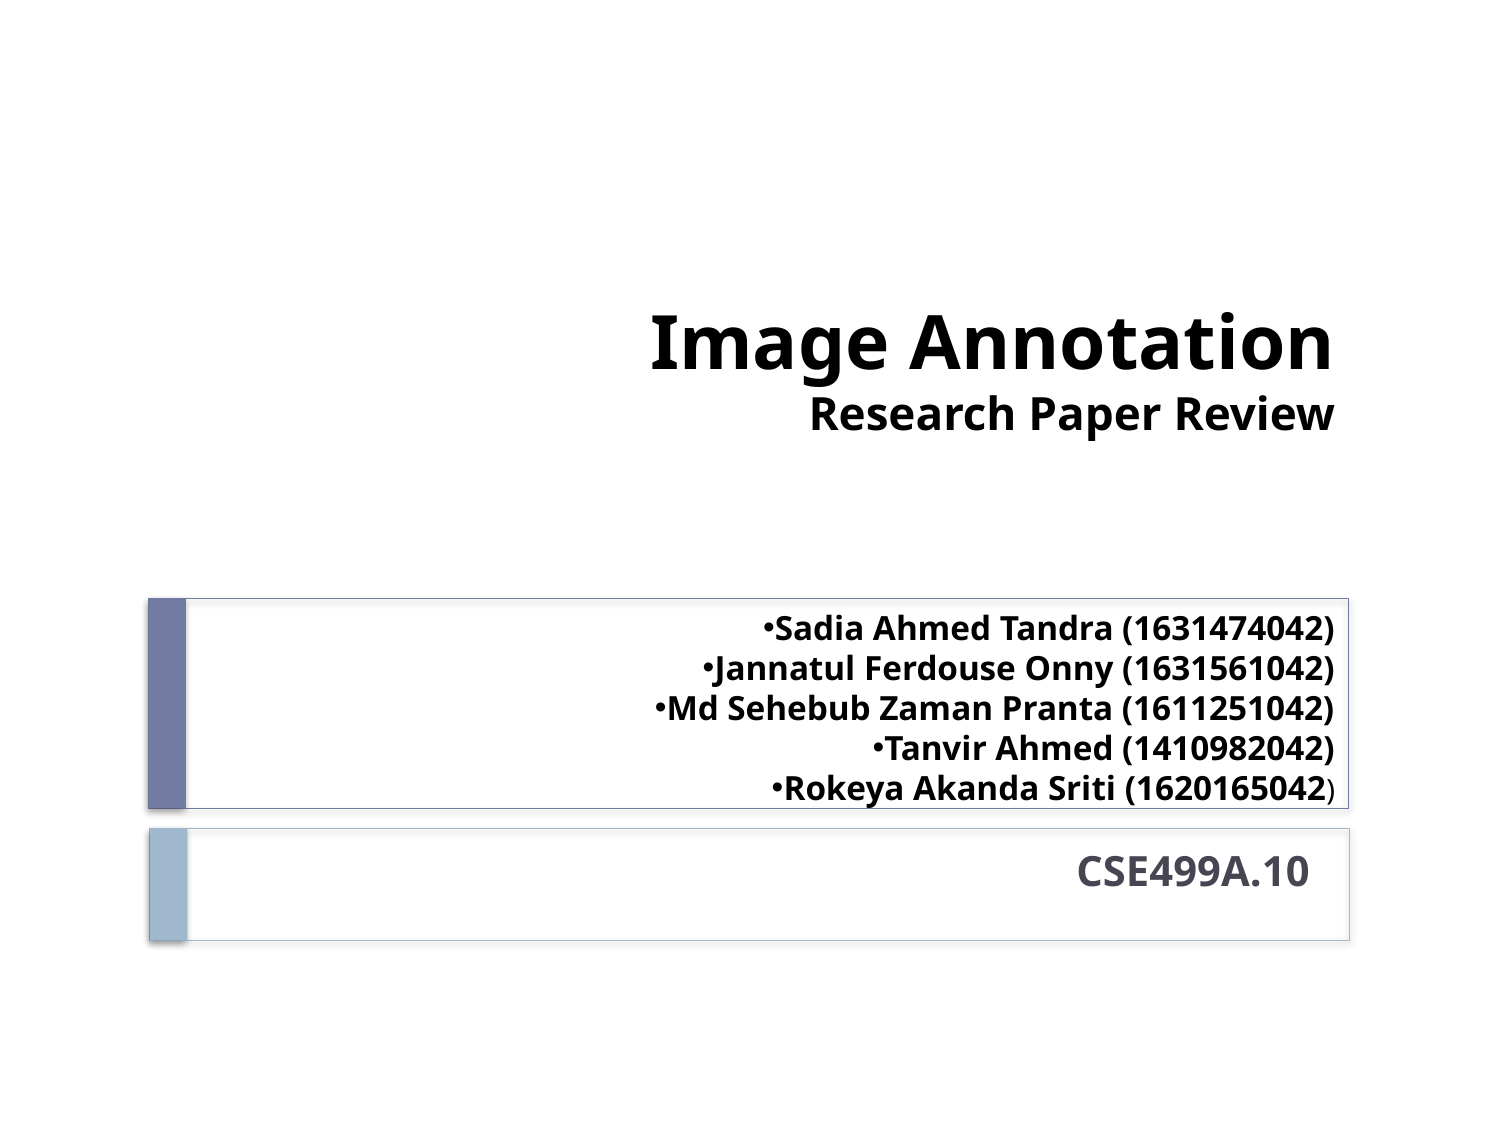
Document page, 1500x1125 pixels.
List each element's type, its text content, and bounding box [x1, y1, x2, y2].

title Image Annotation Research Paper Review [287, 287, 1350, 450]
text_box Sadia Ahmed Tandra (1631474042) Jannatul Ferdouse Onny (1631561042) Md Sehebub Zaman Pranta (1611251042) Tanvir Ahmed (1410982042) Rokeya Akanda Sriti (1620165042) [174, 600, 1350, 800]
subtitle CSE499A.10 [200, 837, 1325, 925]
